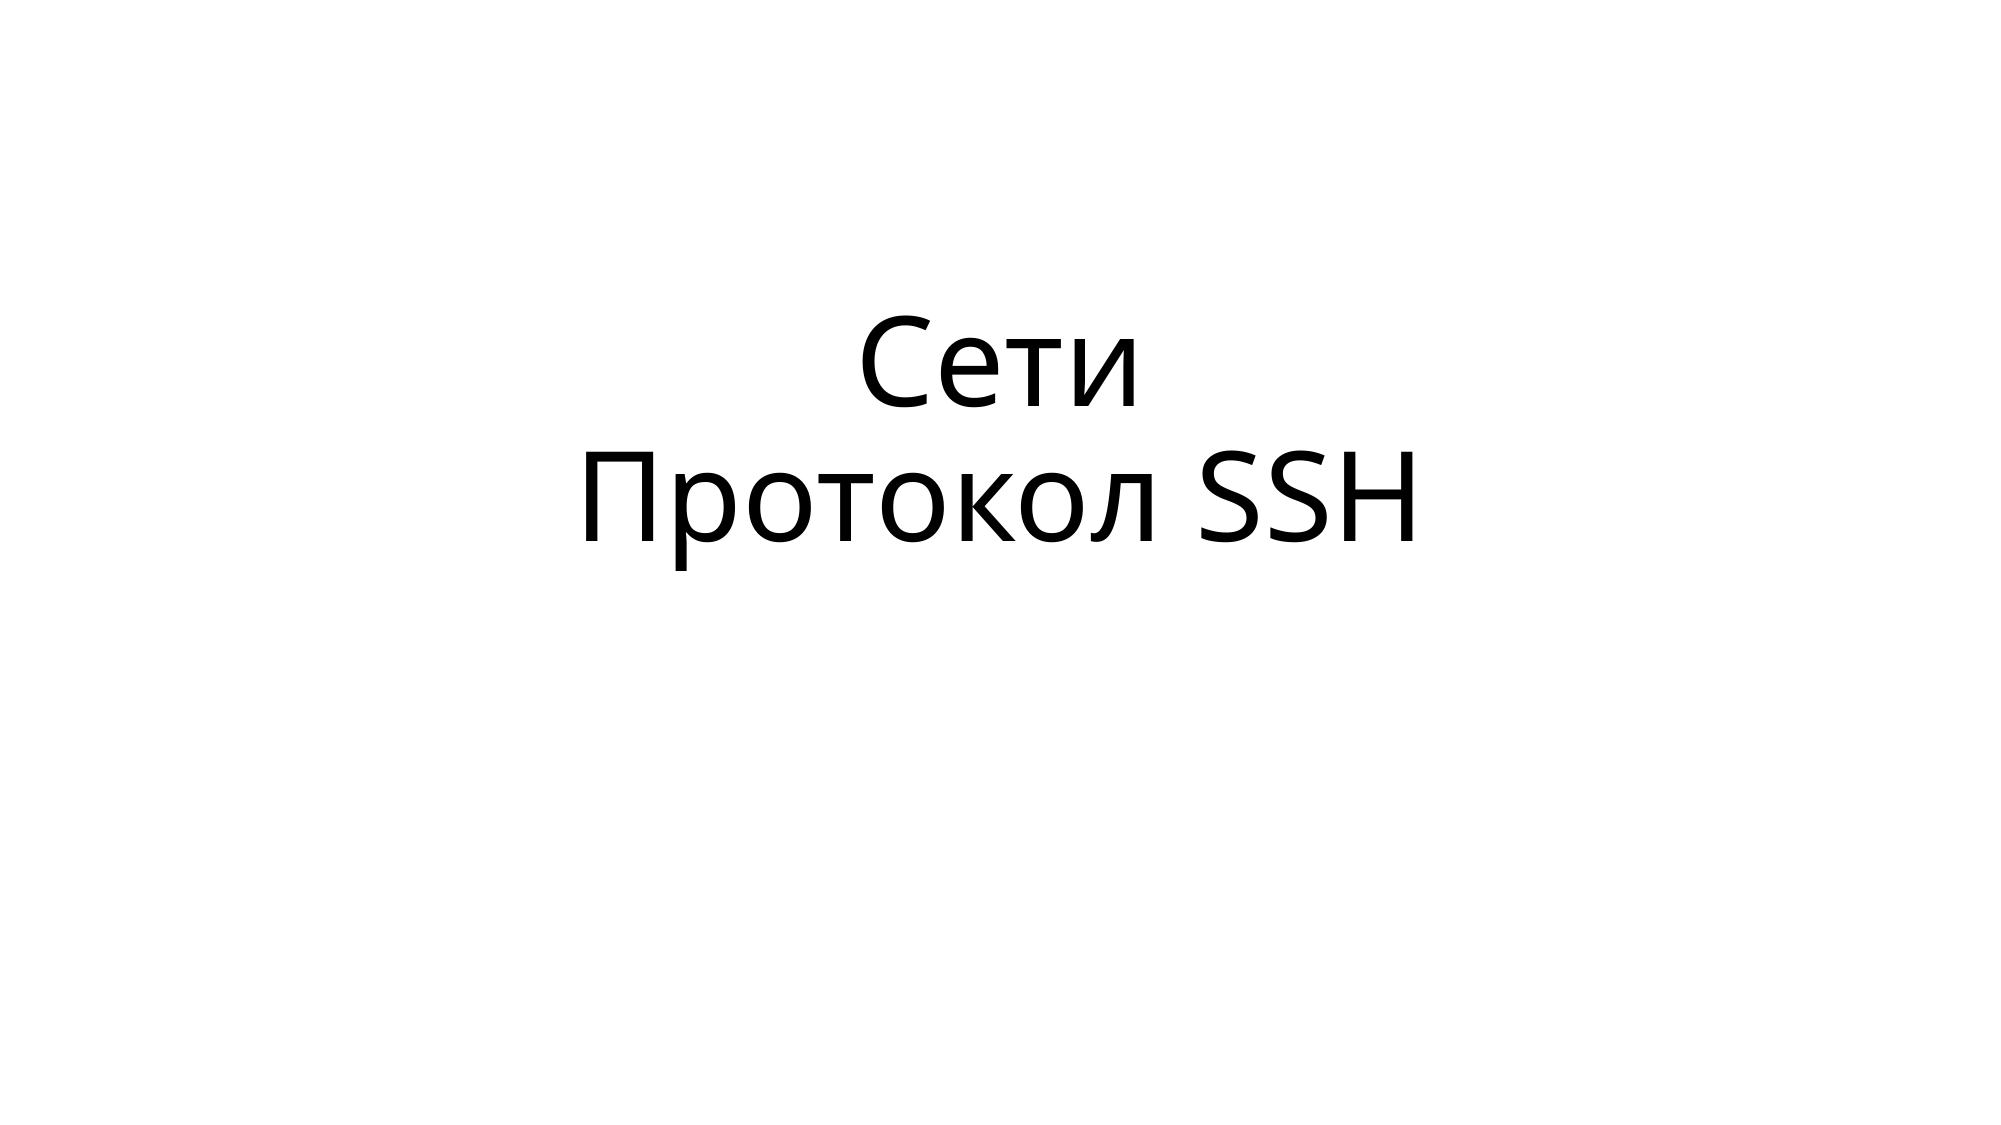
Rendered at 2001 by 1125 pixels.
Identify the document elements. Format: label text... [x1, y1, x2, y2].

title Сети Протокол SSH [249, 184, 1750, 576]
